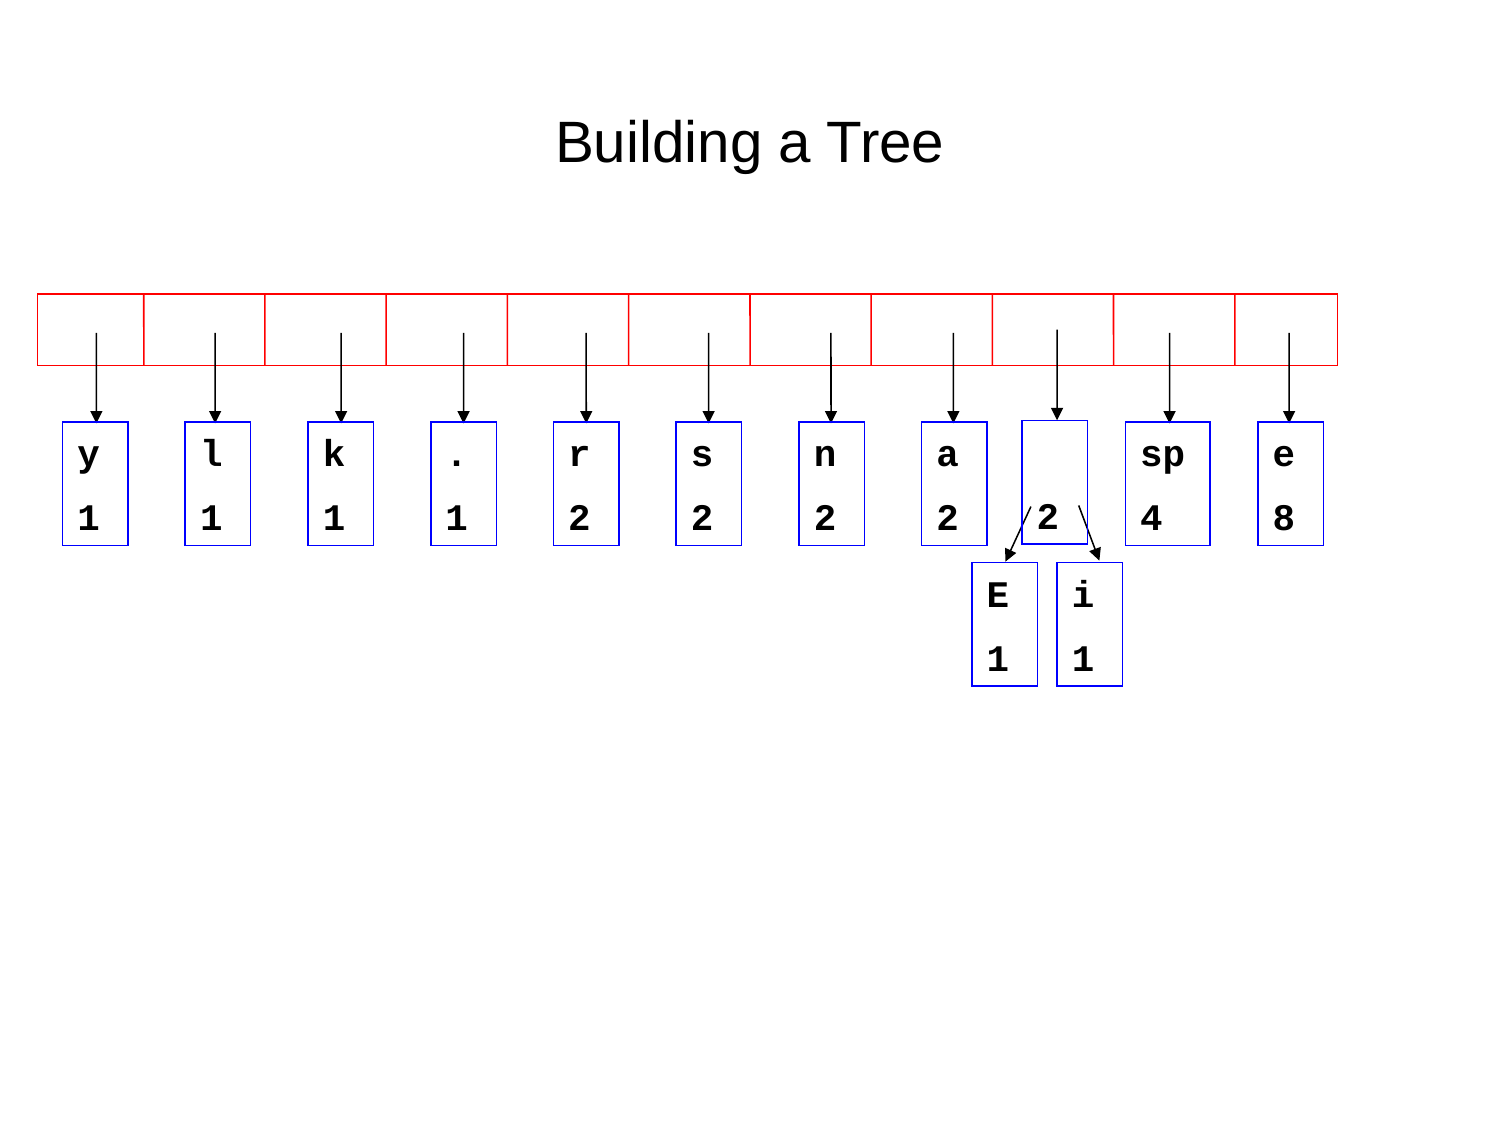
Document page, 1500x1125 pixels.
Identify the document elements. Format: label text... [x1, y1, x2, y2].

text_box r 2 [553, 421, 619, 546]
text_box [824, 332, 838, 421]
text_box n 2 [798, 421, 865, 546]
text_box sp 4 [1125, 421, 1210, 546]
text_box k 1 [308, 421, 374, 546]
text_box [702, 332, 715, 421]
text_box [1282, 332, 1296, 421]
text_box [580, 332, 593, 421]
text_box [751, 293, 871, 366]
text_box [37, 293, 143, 366]
text_box [1050, 329, 1064, 421]
text_box s 2 [676, 421, 742, 546]
text_box [508, 293, 628, 366]
text_box e 8 [1257, 421, 1324, 546]
text_box [208, 332, 222, 421]
text_box [629, 293, 750, 366]
text_box l 1 [185, 421, 251, 546]
text_box [1088, 529, 1101, 561]
text_box i 1 [1057, 562, 1123, 687]
text_box [265, 293, 386, 366]
title Building a Tree [75, 45, 1425, 233]
text_box [1235, 293, 1338, 366]
text_box [457, 332, 470, 421]
text_box [1163, 332, 1176, 421]
text_box a 2 [921, 421, 988, 546]
text_box . 1 [430, 421, 497, 546]
text_box [144, 293, 264, 366]
text_box [334, 332, 348, 421]
text_box [1005, 527, 1021, 562]
text_box [872, 293, 992, 366]
text_box [1114, 293, 1234, 366]
text_box E 1 [971, 562, 1038, 687]
text_box [993, 293, 1113, 366]
text_box [387, 293, 507, 366]
text_box y 1 [62, 421, 129, 546]
text_box [947, 332, 960, 421]
text_box 2 [1021, 420, 1088, 545]
text_box [90, 332, 103, 421]
